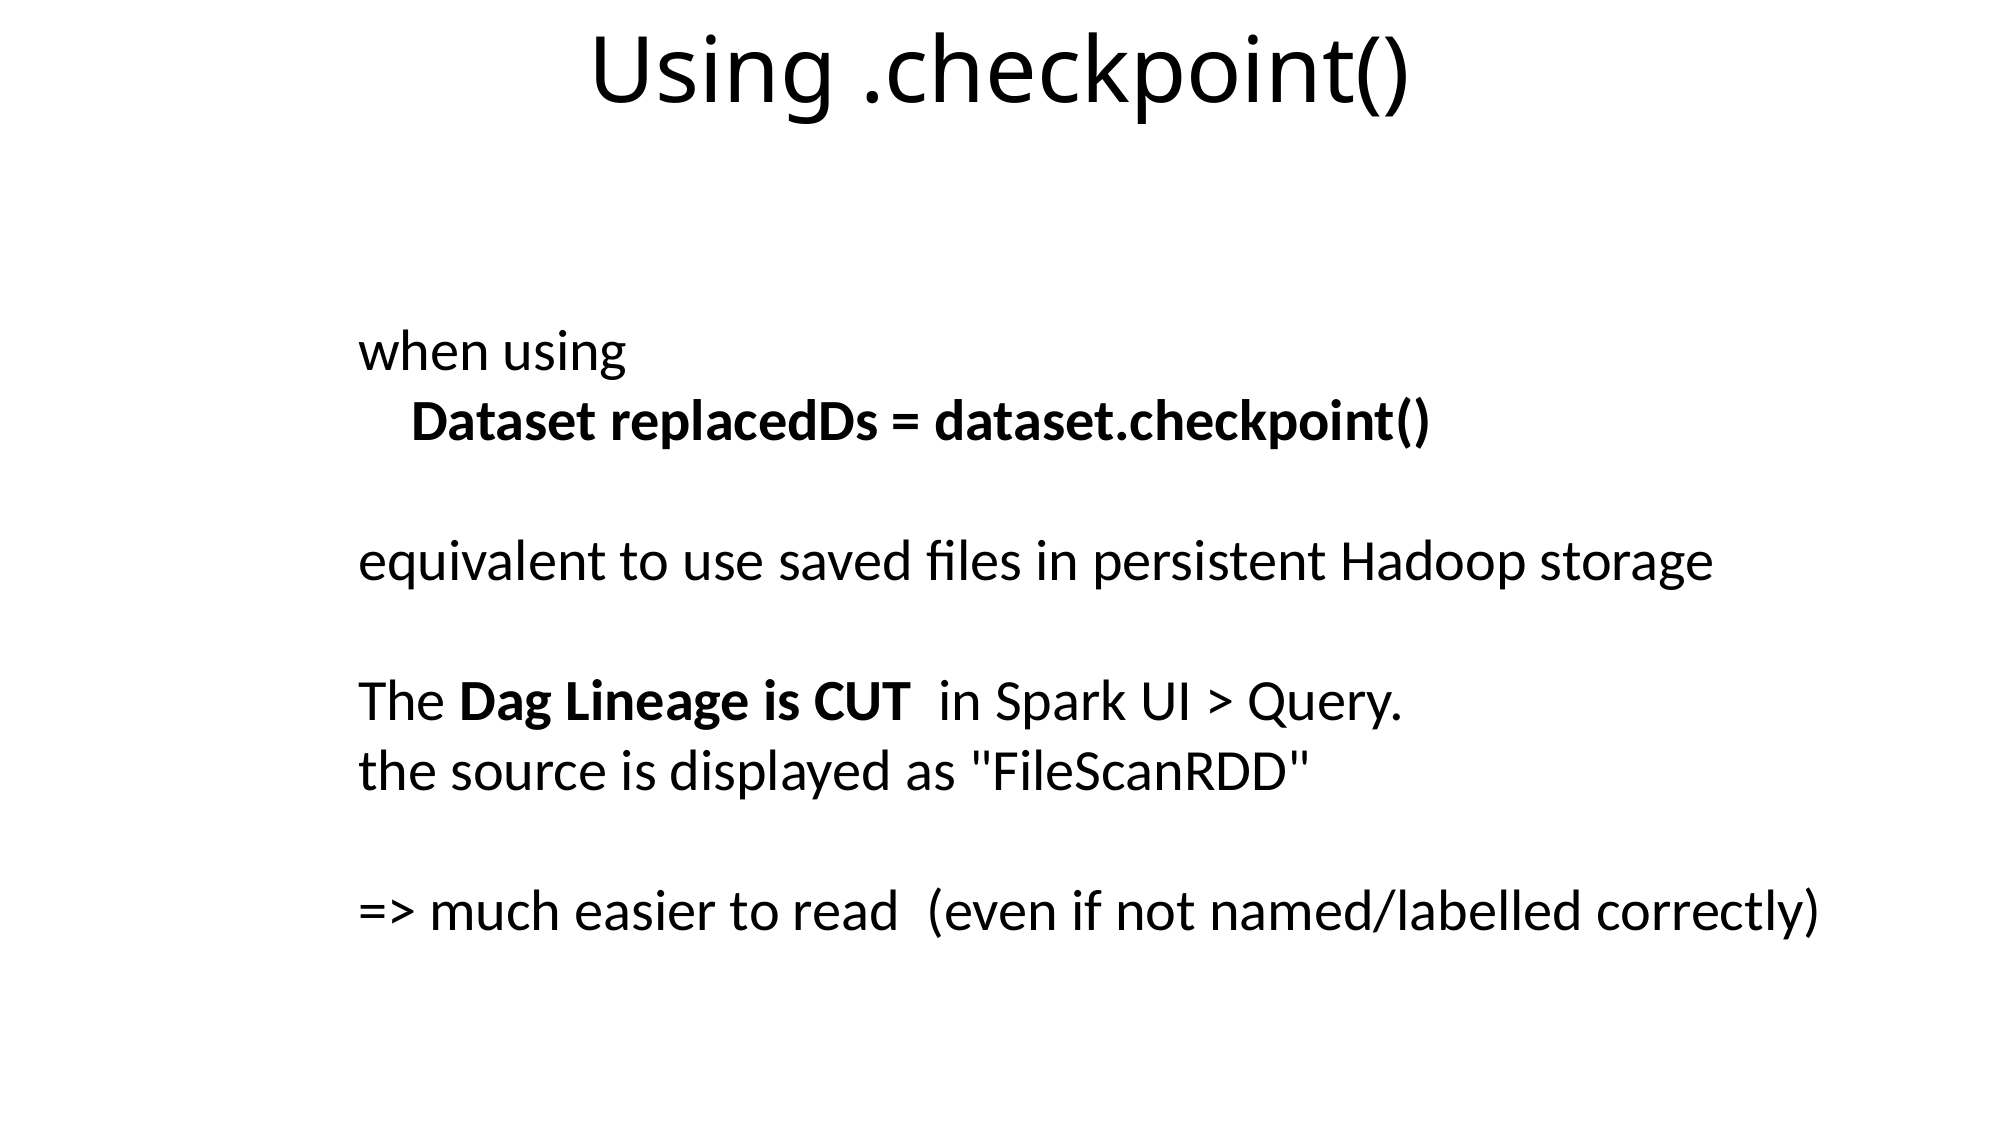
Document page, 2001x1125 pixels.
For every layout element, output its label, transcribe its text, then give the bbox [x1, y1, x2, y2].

text_box when using Dataset replacedDs = dataset.checkpoint() equivalent to use saved files in persistent Hadoop storage The Dag Lineage is CUT in Spark UI > Query. the source is displayed as "FileScanRDD" => much easier to read (even if not named/labelled correctly) [343, 304, 1838, 950]
title Using .checkpoint() [137, 0, 1863, 146]
